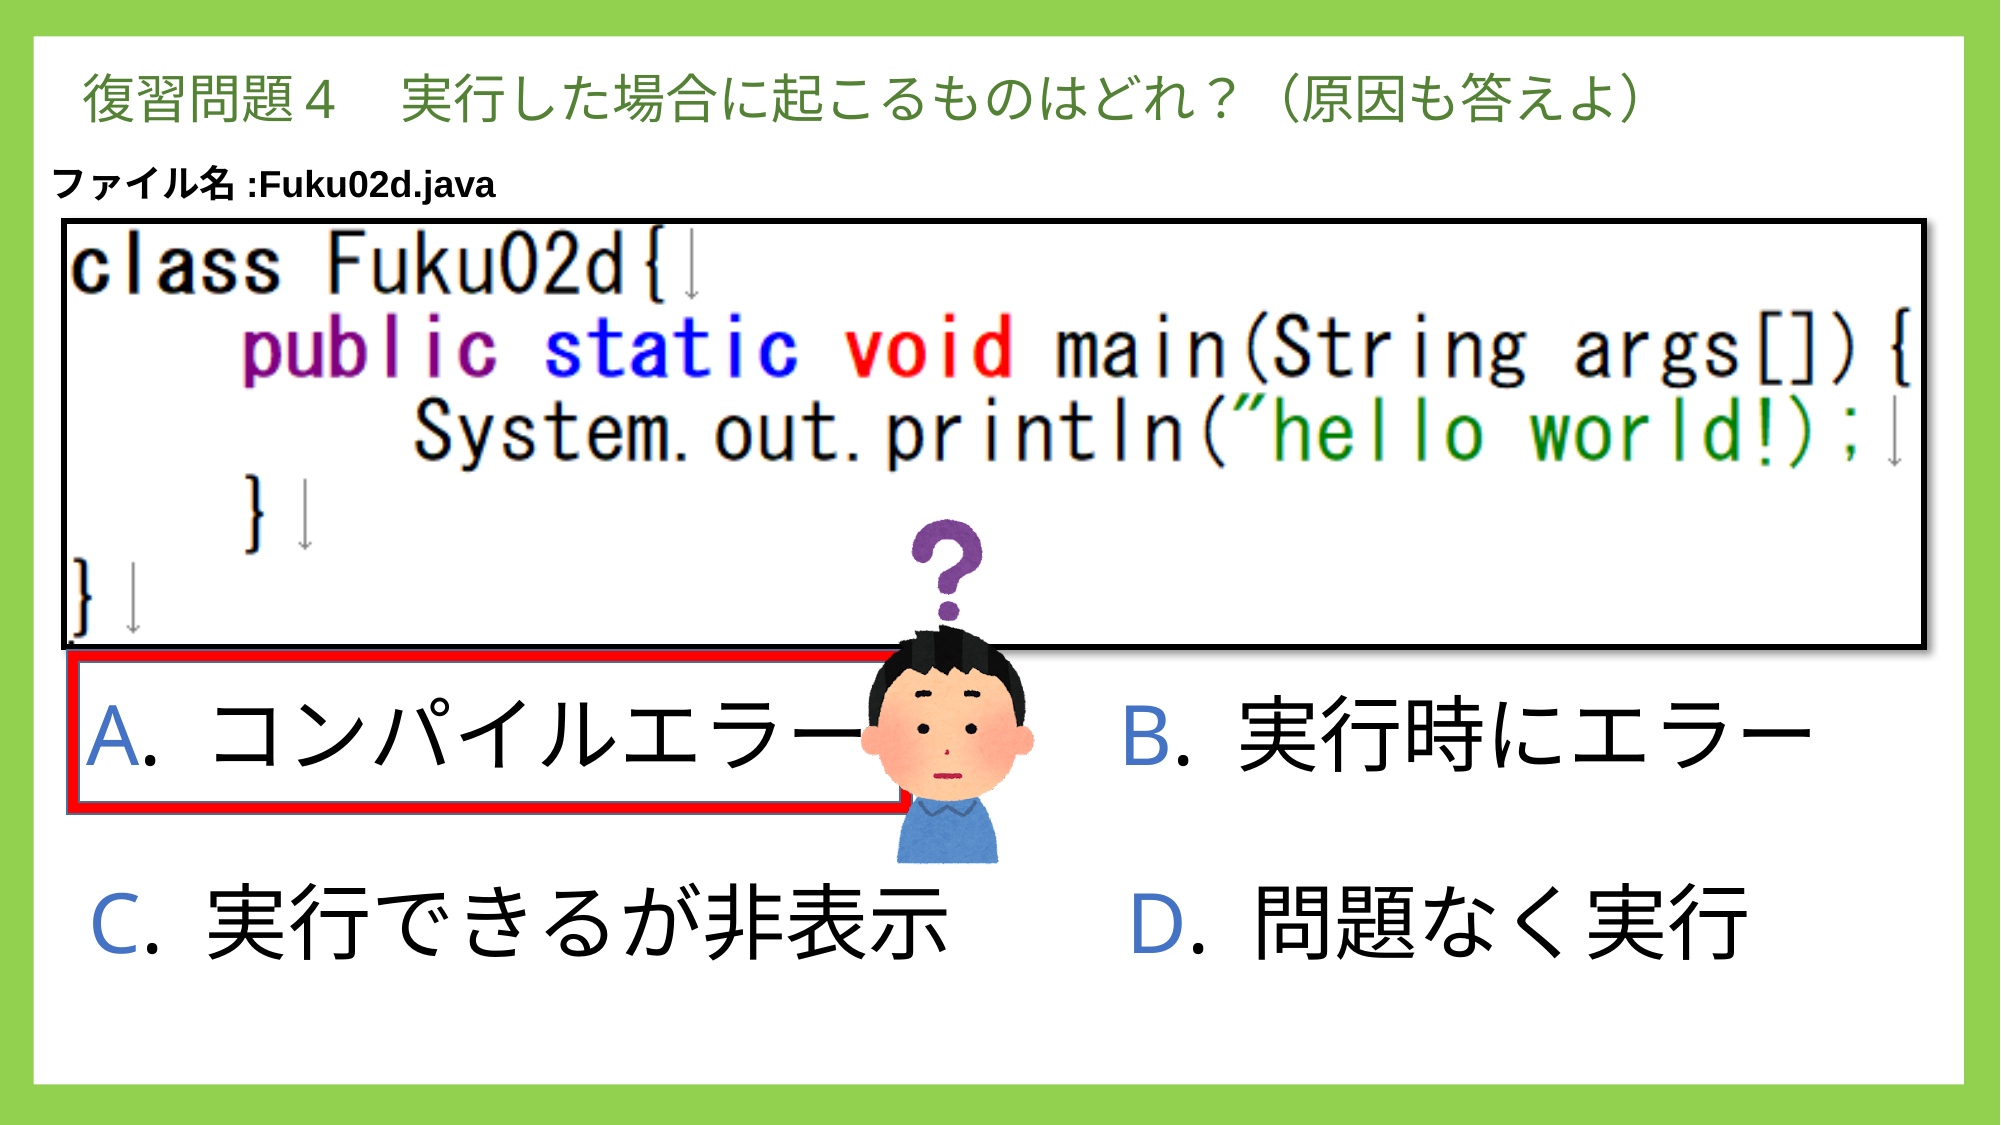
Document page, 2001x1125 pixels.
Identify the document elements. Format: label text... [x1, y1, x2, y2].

text_box C. 実行できるが非表示 [73, 863, 968, 978]
text_box ファイル名:Fuku02d.java [34, 152, 512, 213]
picture [67, 224, 1922, 871]
text_box D. 問題なく実行 [1113, 863, 1765, 978]
text_box A. コンパイルエラー [80, 675, 804, 790]
text_box [66, 649, 804, 815]
text_box B. 実行時にエラー [1103, 675, 1834, 790]
text_box 復習問題4 実行した場合に起こるものはどれ？（原因も答えよ） [67, 65, 1793, 152]
